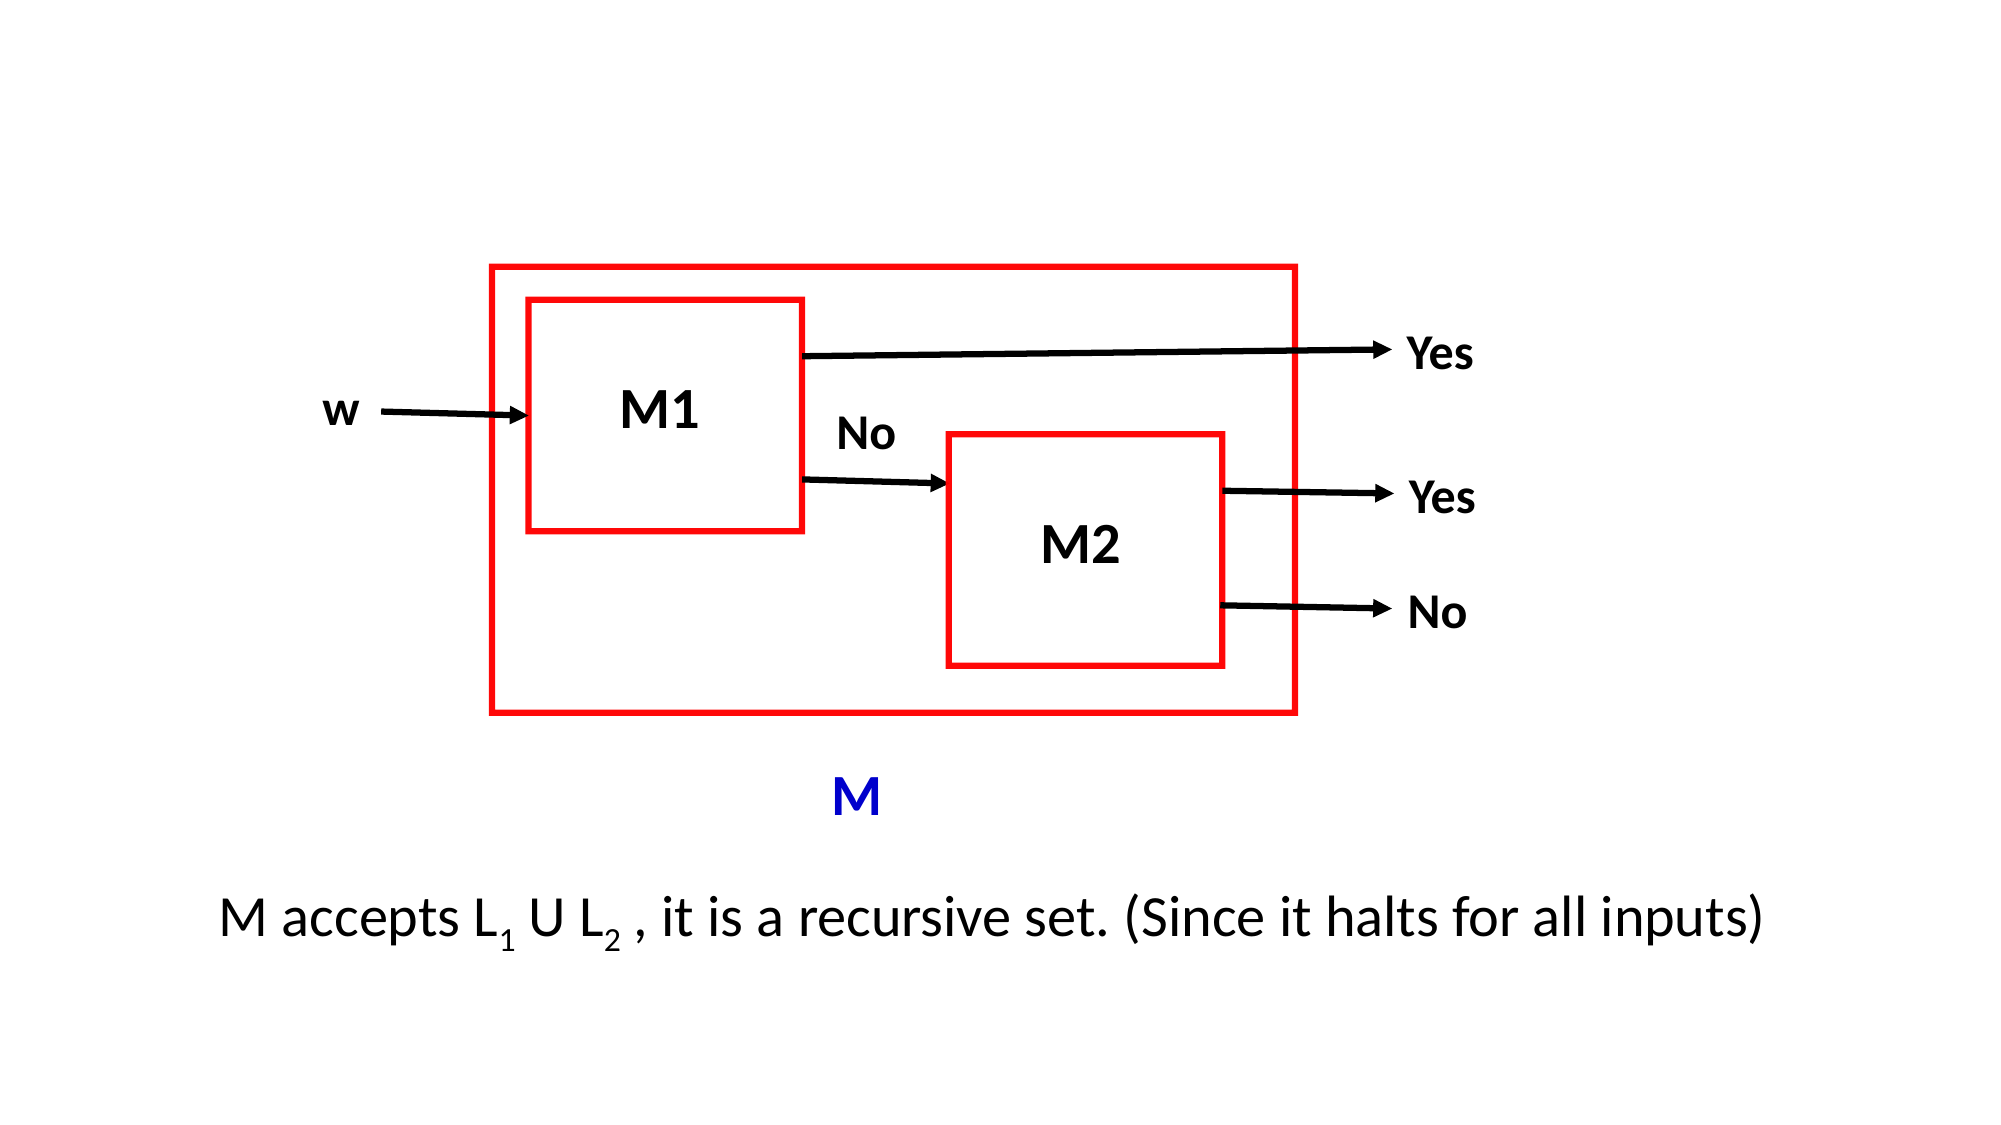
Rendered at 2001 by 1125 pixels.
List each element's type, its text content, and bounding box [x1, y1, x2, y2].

text_box [803, 357, 1296, 488]
text_box [491, 417, 1296, 714]
text_box M1 [605, 363, 725, 448]
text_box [1220, 605, 1392, 609]
text_box No [1392, 571, 1522, 647]
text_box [381, 411, 529, 416]
text_box Yes [1391, 312, 1521, 387]
text_box Yes [1394, 456, 1523, 531]
text_box [528, 299, 803, 532]
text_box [802, 479, 950, 484]
text_box No [821, 391, 951, 467]
text_box [491, 266, 1296, 411]
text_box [1222, 490, 1395, 494]
list M accepts L1 U L2 , it is a recursive set. (Since it halts for all inputs) [137, 110, 1863, 1014]
text_box M2 [1025, 497, 1145, 583]
text_box [948, 433, 1223, 667]
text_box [802, 349, 1392, 357]
text_box M [816, 749, 913, 835]
text_box w [307, 367, 372, 443]
